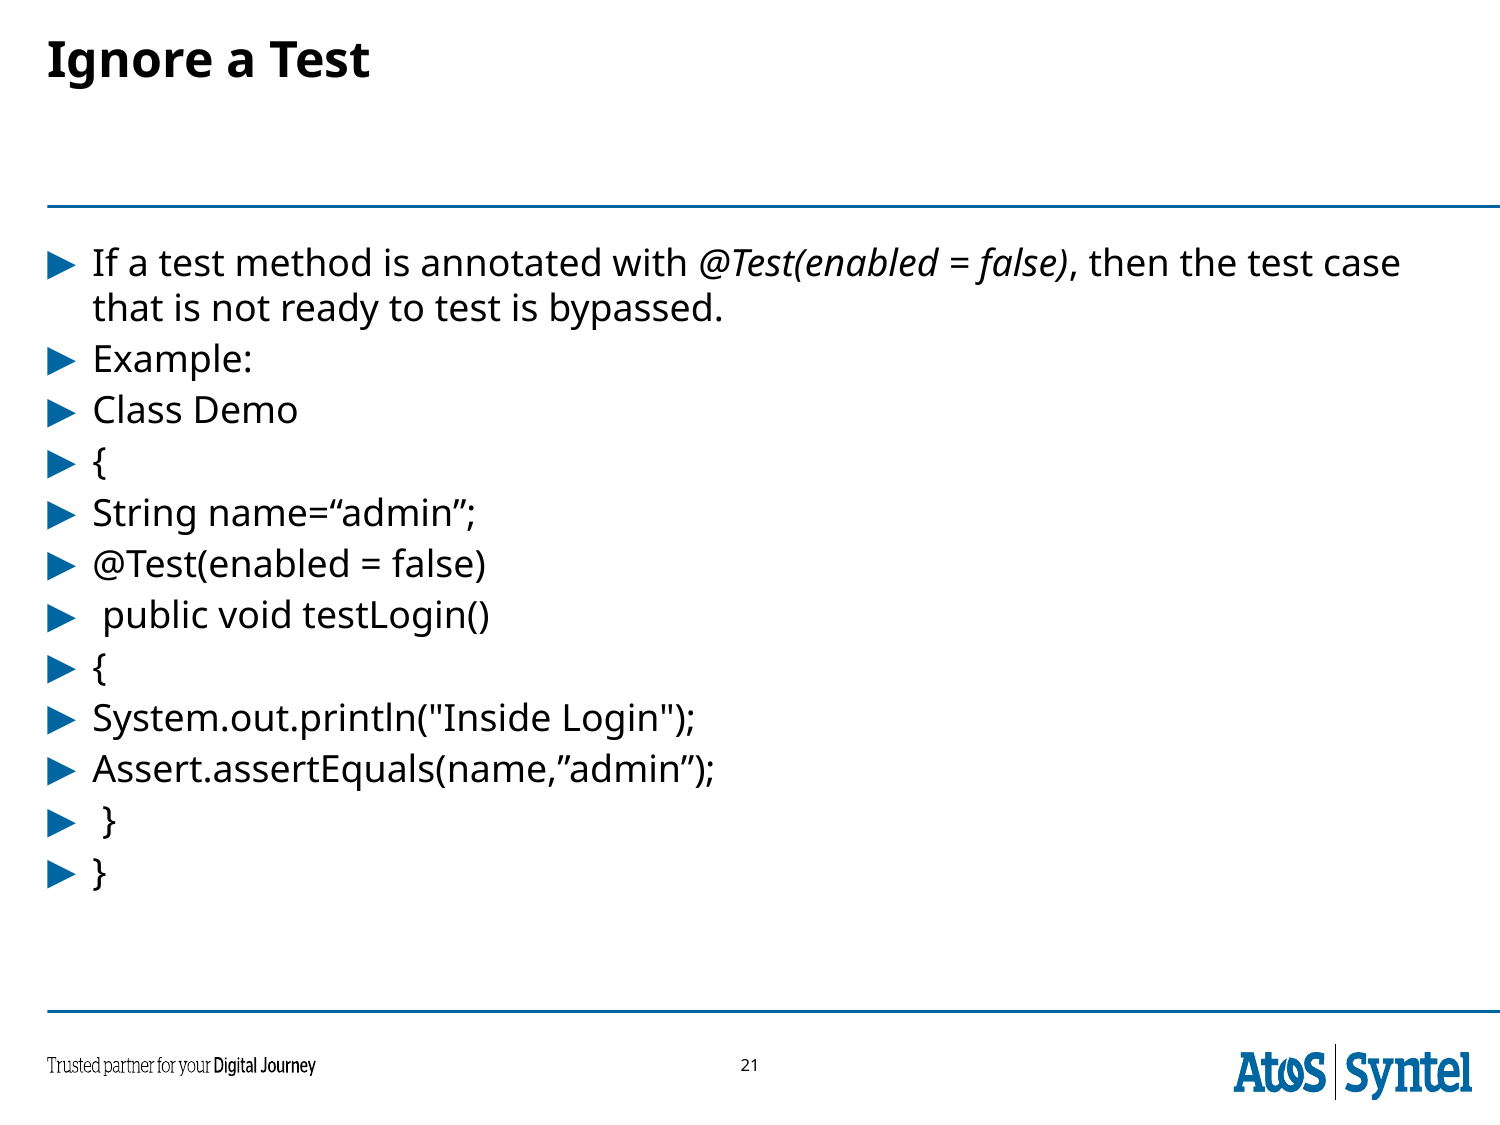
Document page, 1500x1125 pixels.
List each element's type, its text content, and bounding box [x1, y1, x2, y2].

list Ignore a Test [47, 26, 1471, 185]
list If a test method is annotated with @Test(enabled = false), then the test case that is not ready to test is bypassed. Example: Class Demo { String name=“admin”; @Test(enabled = false) public void testLogin() { System.out.println("Inside Login"); Assert.assertEquals(name,”admin”); } } [47, 238, 1471, 983]
